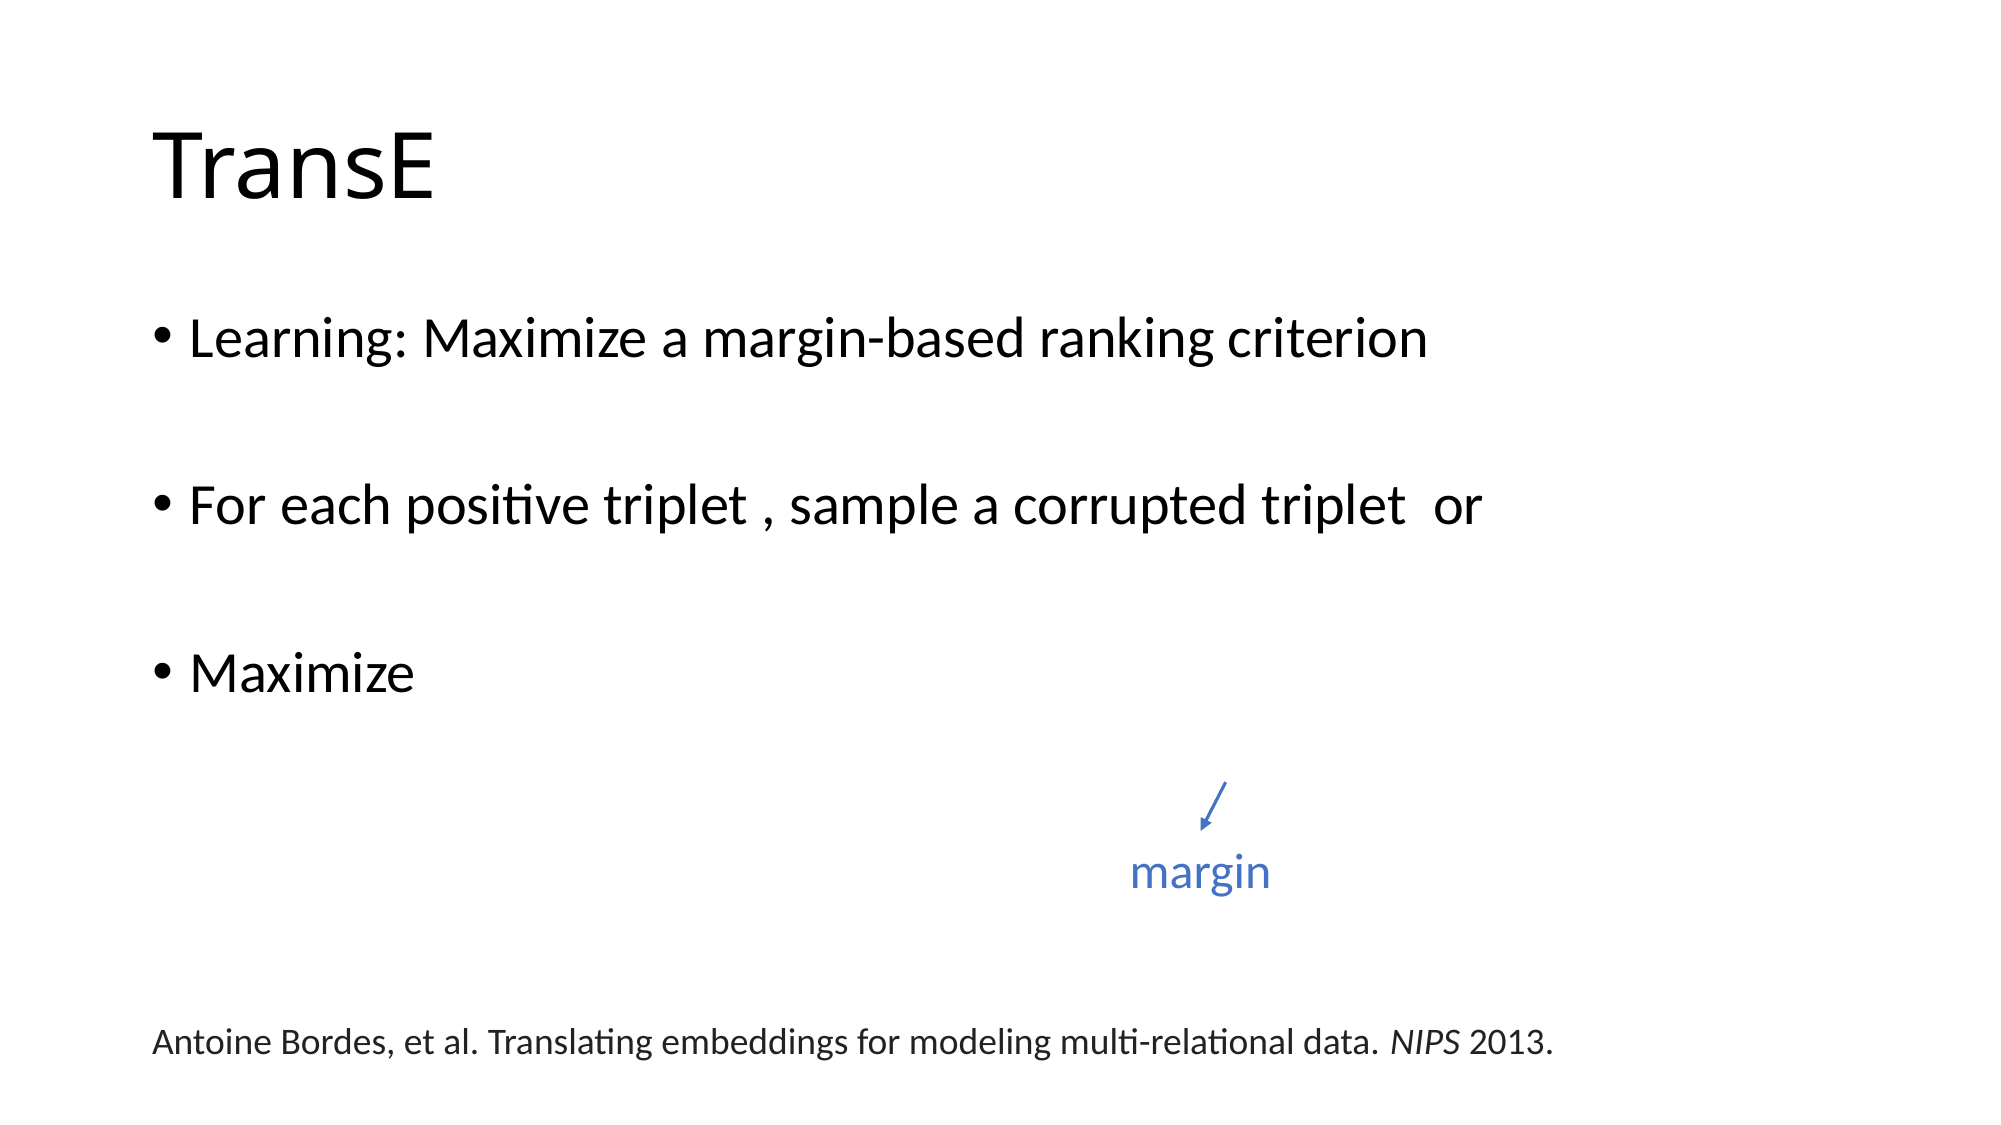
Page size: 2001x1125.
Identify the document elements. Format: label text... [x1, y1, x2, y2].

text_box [1200, 782, 1226, 831]
title TransE [137, 59, 1863, 278]
text_box margin [1092, 830, 1309, 906]
text_box Antoine Bordes, et al. Translating embeddings for modeling multi-relational data. NIPS 2013. [137, 1009, 1863, 1070]
